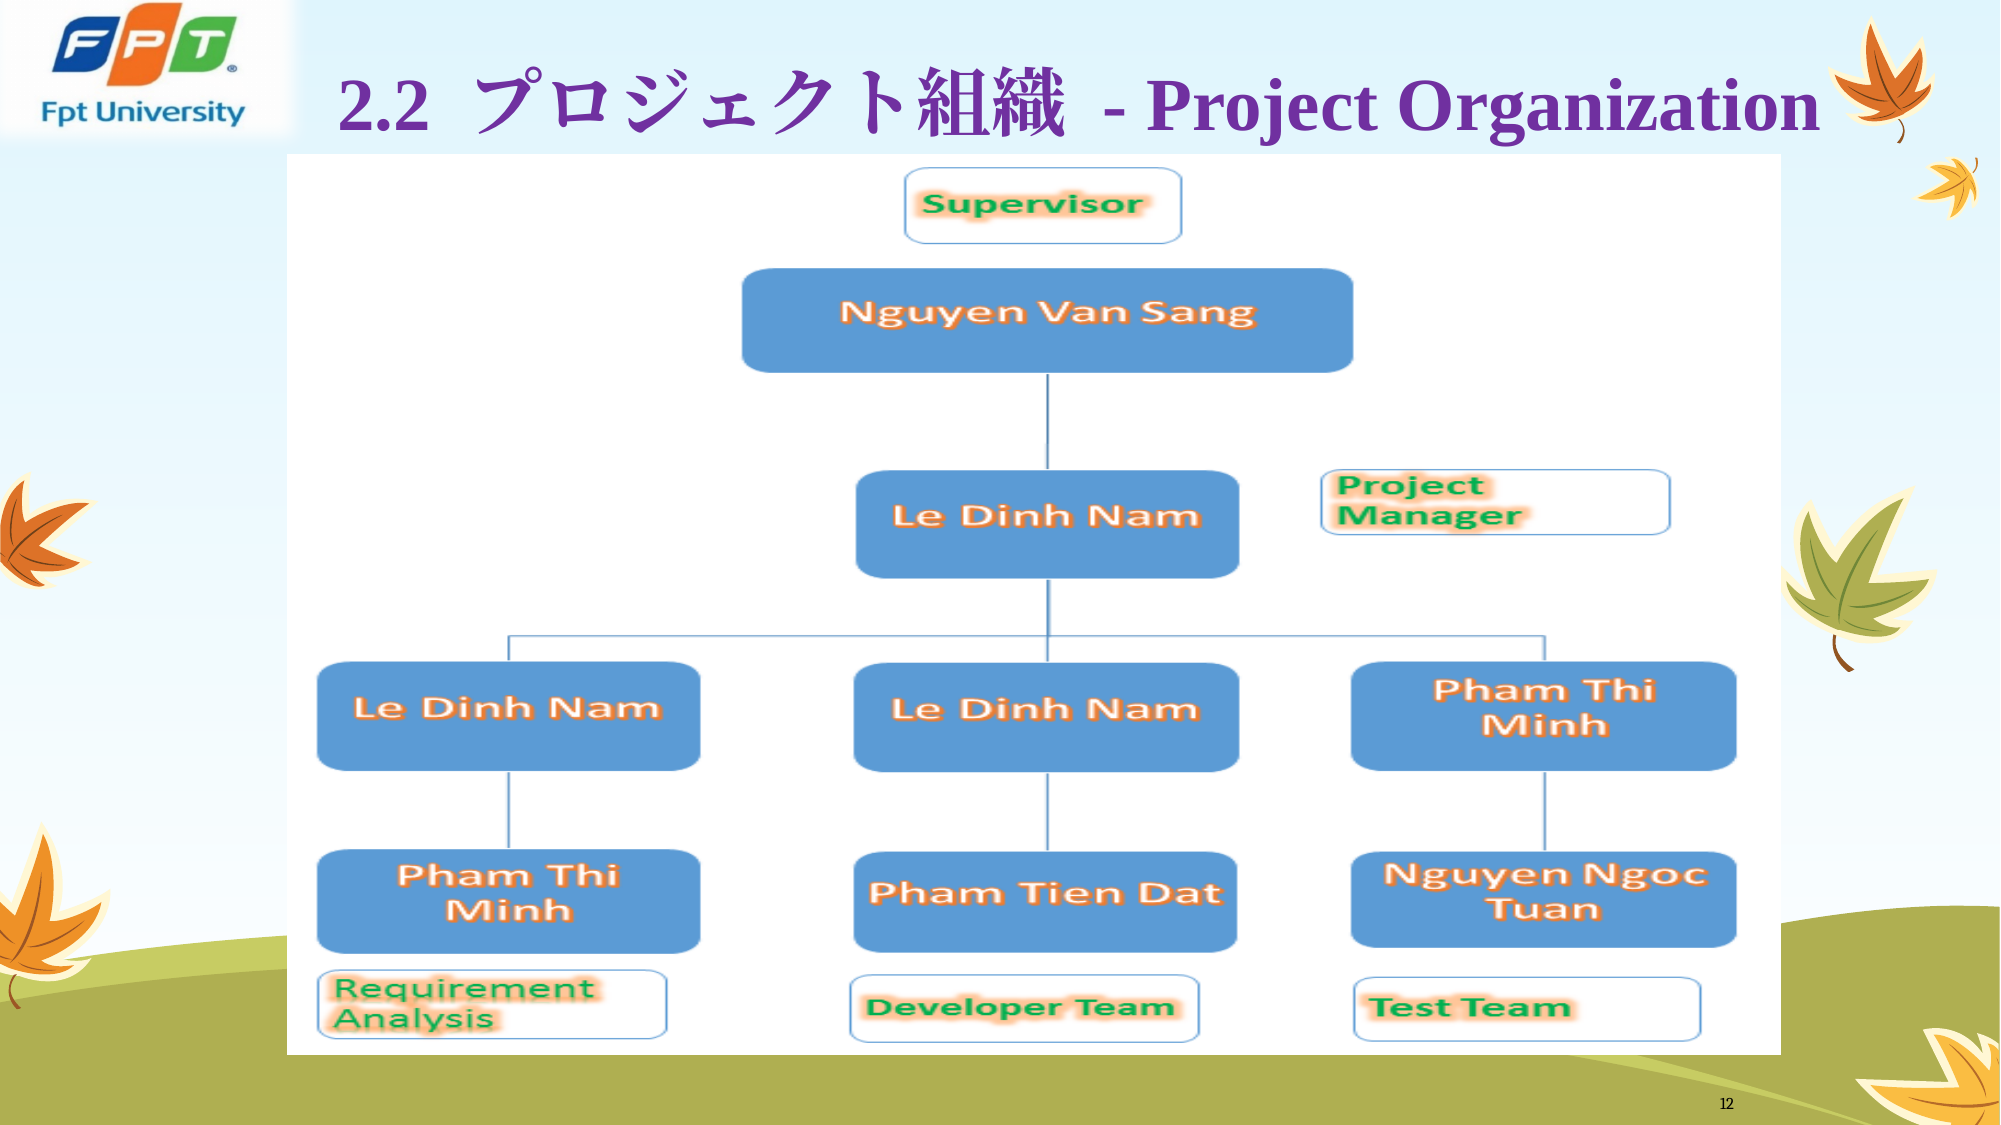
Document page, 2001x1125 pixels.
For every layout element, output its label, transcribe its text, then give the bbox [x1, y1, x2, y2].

slide_number 12 [1644, 1083, 1750, 1122]
picture [0, 0, 312, 155]
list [287, 154, 1781, 1055]
title 2.2 プロジェクト組織 - Project Organization [312, 12, 1910, 155]
